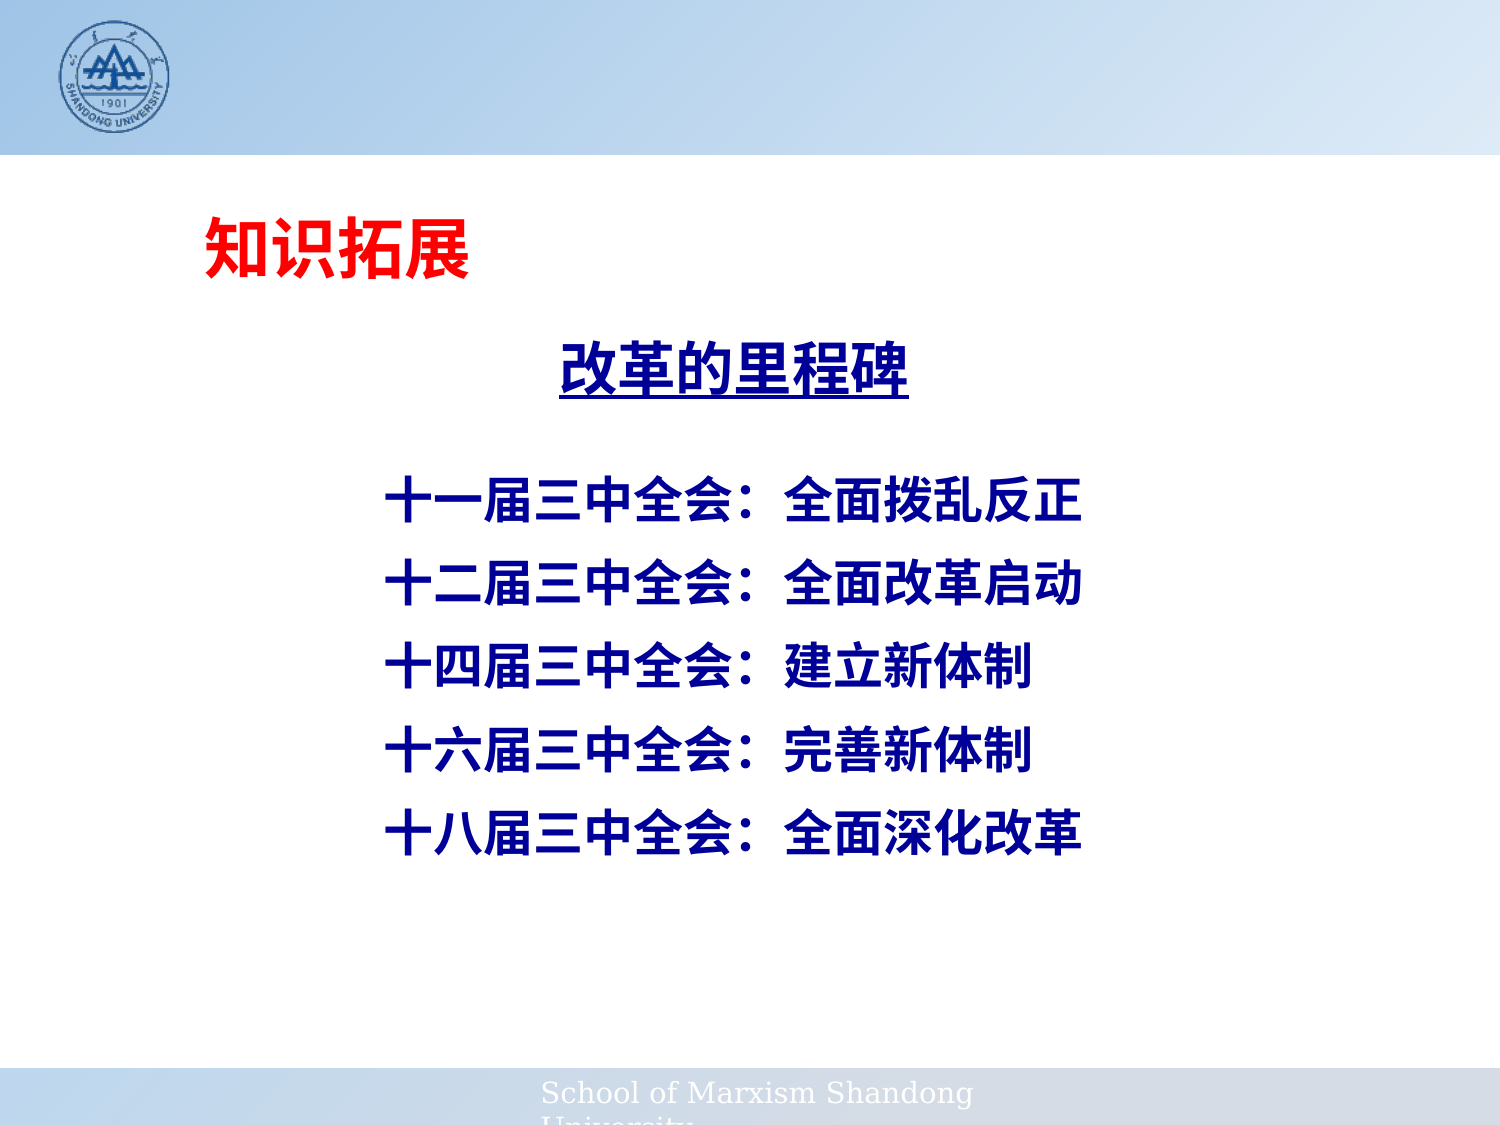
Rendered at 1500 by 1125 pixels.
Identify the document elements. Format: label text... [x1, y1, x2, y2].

text_box 改革的里程碑 [544, 324, 924, 410]
picture [41, 0, 172, 142]
text_box 十一届三中全会：全面拨乱反正 十二届三中全会：全面改革启动 十四届三中全会：建立新体制 十六届三中全会：完善新体制 十八届三中全会：全面深化改革 [369, 437, 1099, 869]
text_box 知识拓展 [189, 199, 487, 295]
